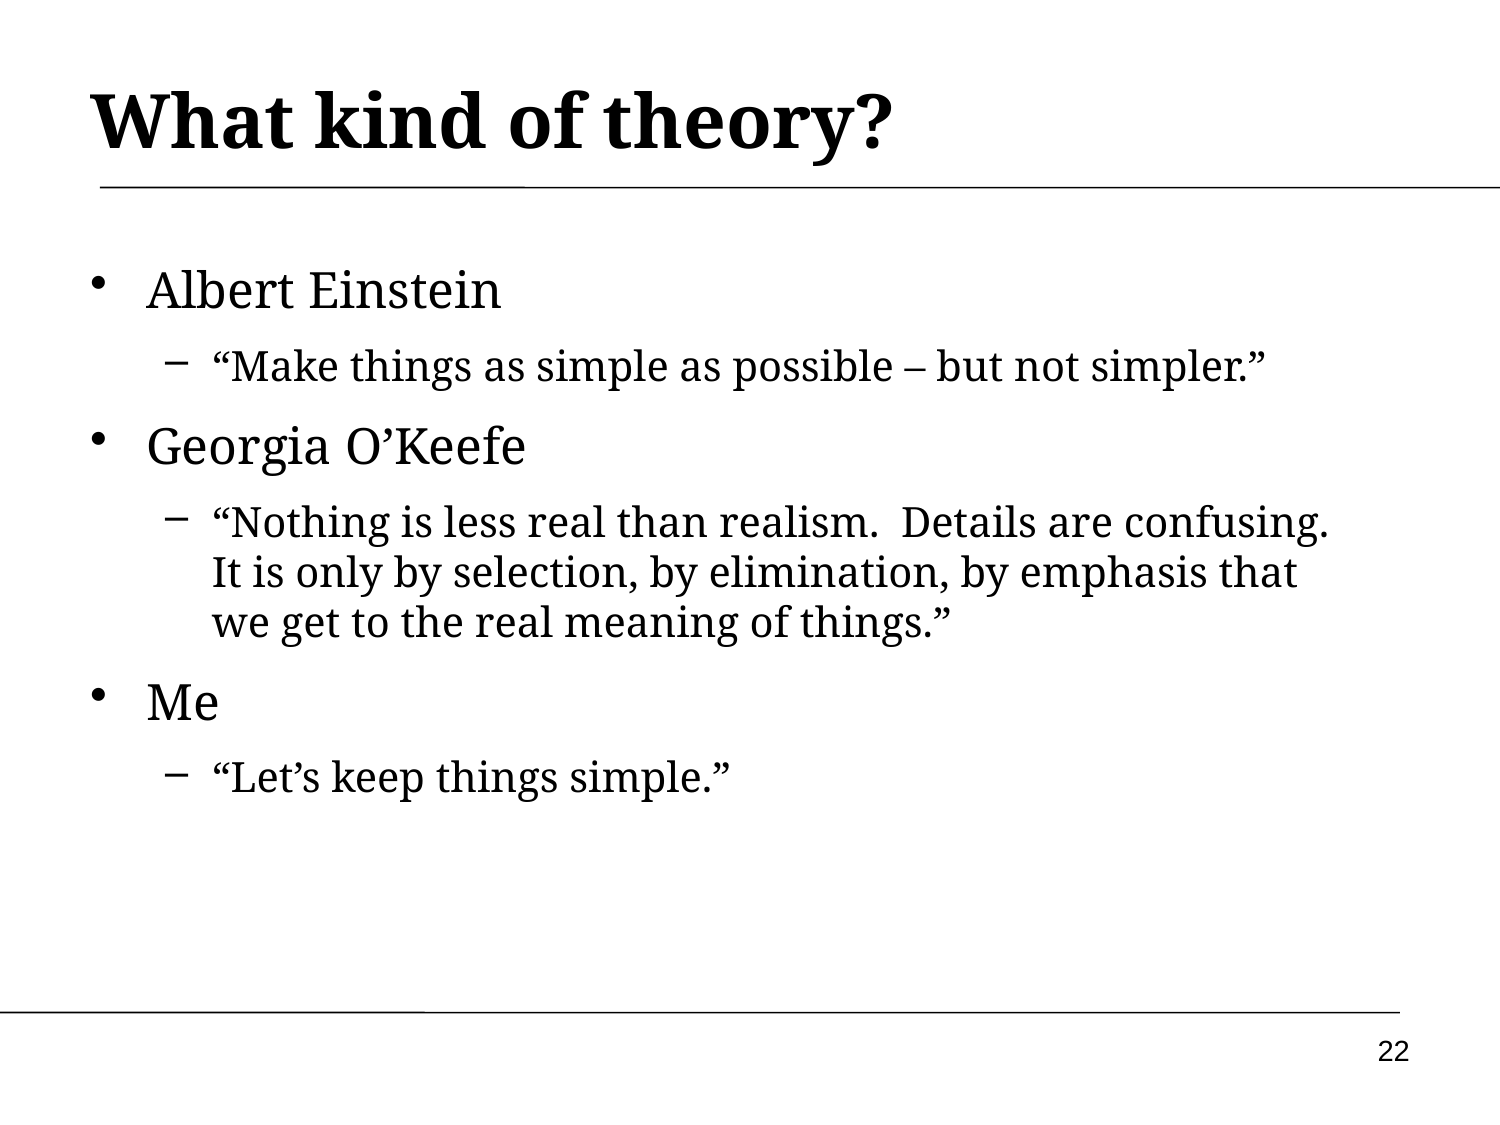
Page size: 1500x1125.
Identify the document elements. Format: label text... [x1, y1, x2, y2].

title What kind of theory? [74, 49, 1426, 188]
slide_number 22 [1074, 1024, 1426, 1103]
list Albert Einstein “Make things as simple as possible – but not simpler.” Georgia O’Keefe “Nothing is less real than realism. Details are confusing. It is only by selection, by elimination, by emphasis that we get to the real meaning of things.” Me “Let’s keep things simple.” [74, 250, 1363, 927]
